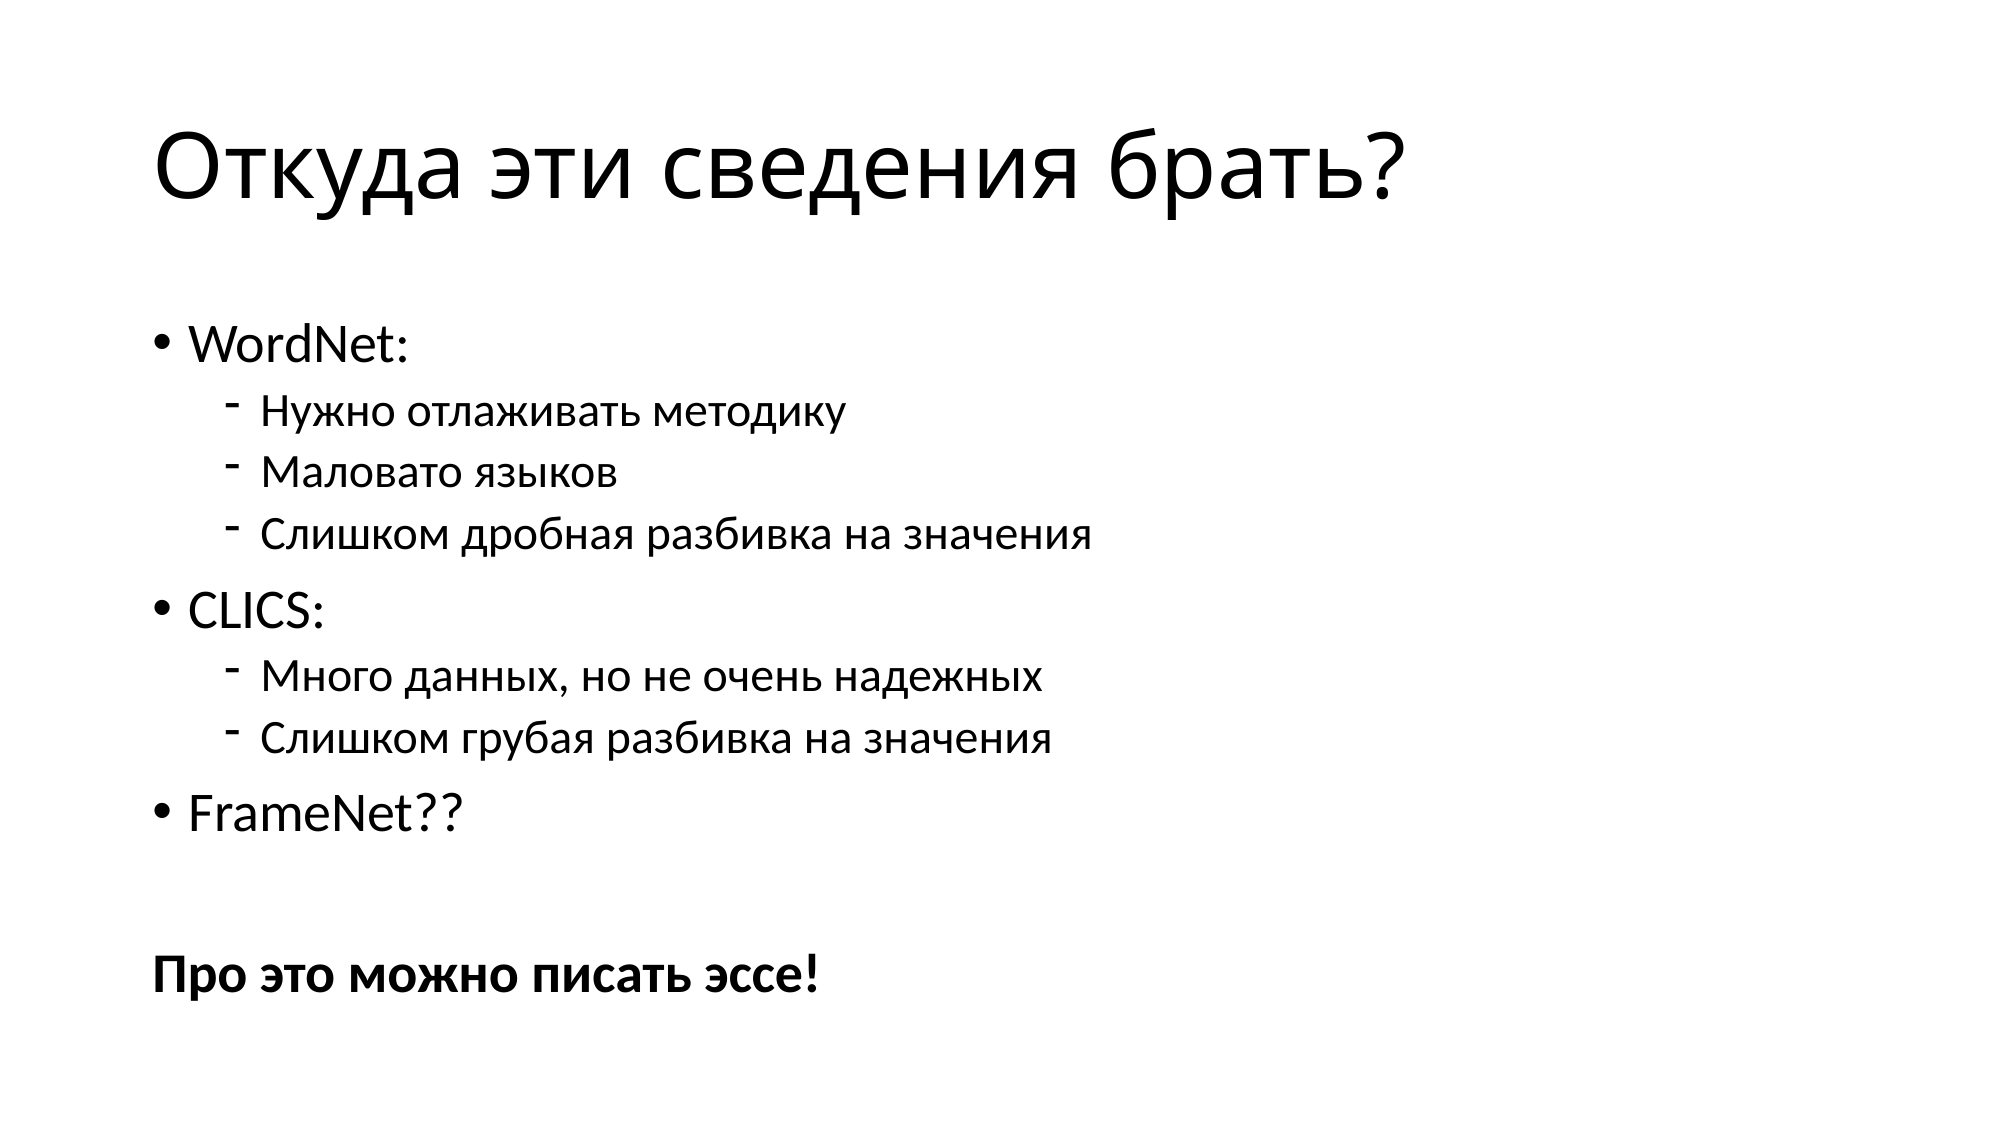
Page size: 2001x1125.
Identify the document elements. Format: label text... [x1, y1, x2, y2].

title Откуда эти сведения брать? [137, 59, 1863, 278]
list WordNet: Нужно отлаживать методику Маловато языков Слишком дробная разбивка на значения CLICS: Много данных, но не очень надежных Слишком грубая разбивка на значения FrameNet?? Про это можно писать эссе! [137, 307, 1863, 1014]
